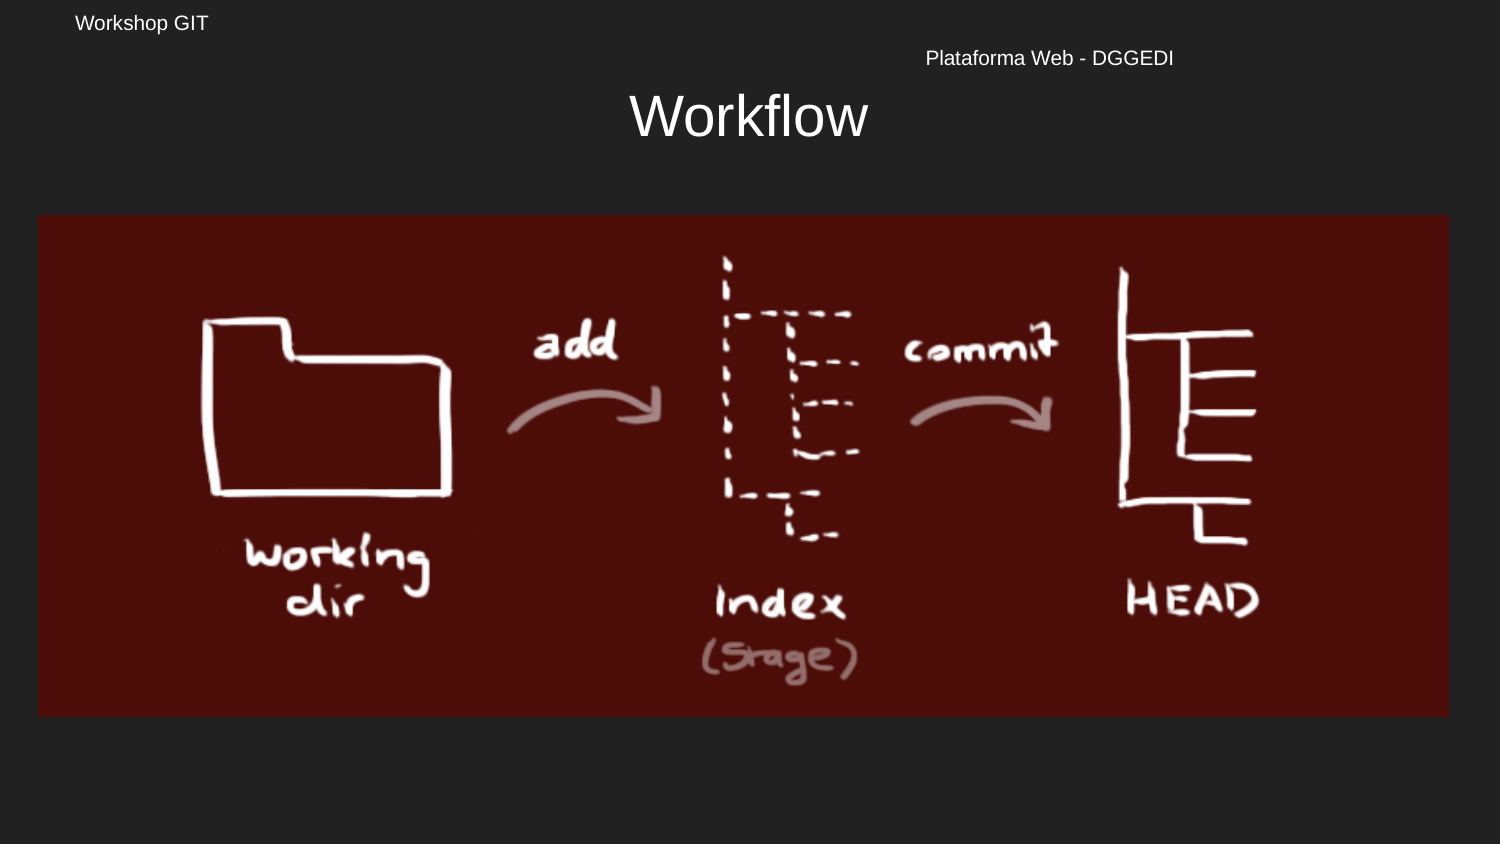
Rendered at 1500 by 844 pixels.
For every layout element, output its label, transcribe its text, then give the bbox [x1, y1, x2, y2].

picture [38, 215, 1449, 717]
text_box Workshop GIT Plataforma Web - DGGEDI [0, 12, 1500, 56]
text_box Workflow [44, 56, 1454, 171]
